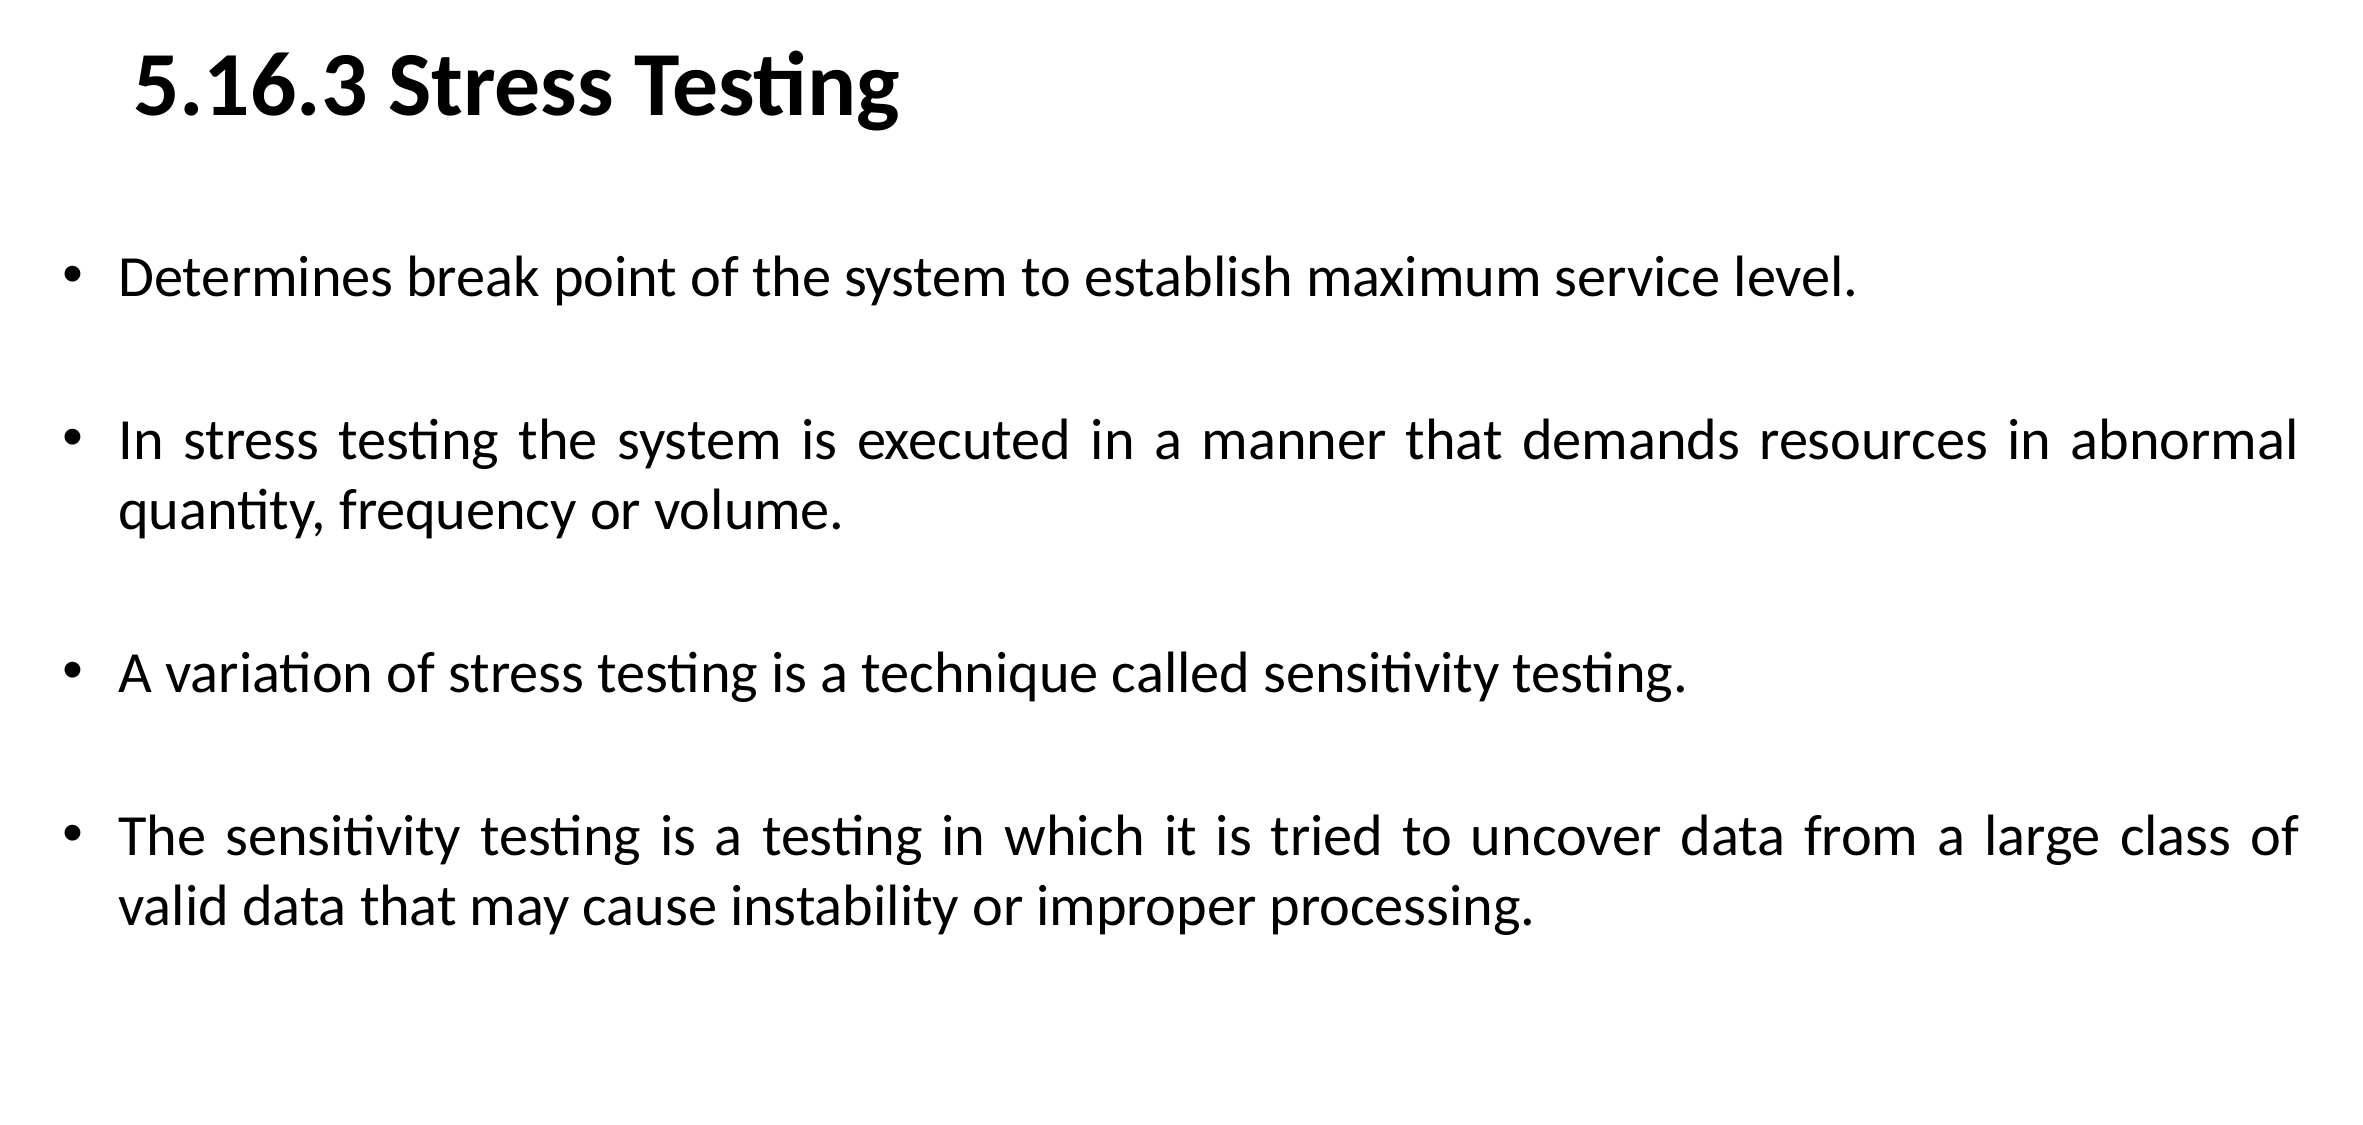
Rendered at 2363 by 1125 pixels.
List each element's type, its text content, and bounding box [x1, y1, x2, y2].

title 5.16.3 Stress Testing [118, 0, 2245, 149]
list Determines break point of the system to establish maximum service level. In stress testing the system is executed in a manner that demands resources in abnormal quantity, frequency or volume. A variation of stress testing is a technique called sensitivity testing. The sensitivity testing is a testing in which it is tried to uncover data from a large class of valid data that may cause instability or improper processing. [47, 149, 2316, 1125]
